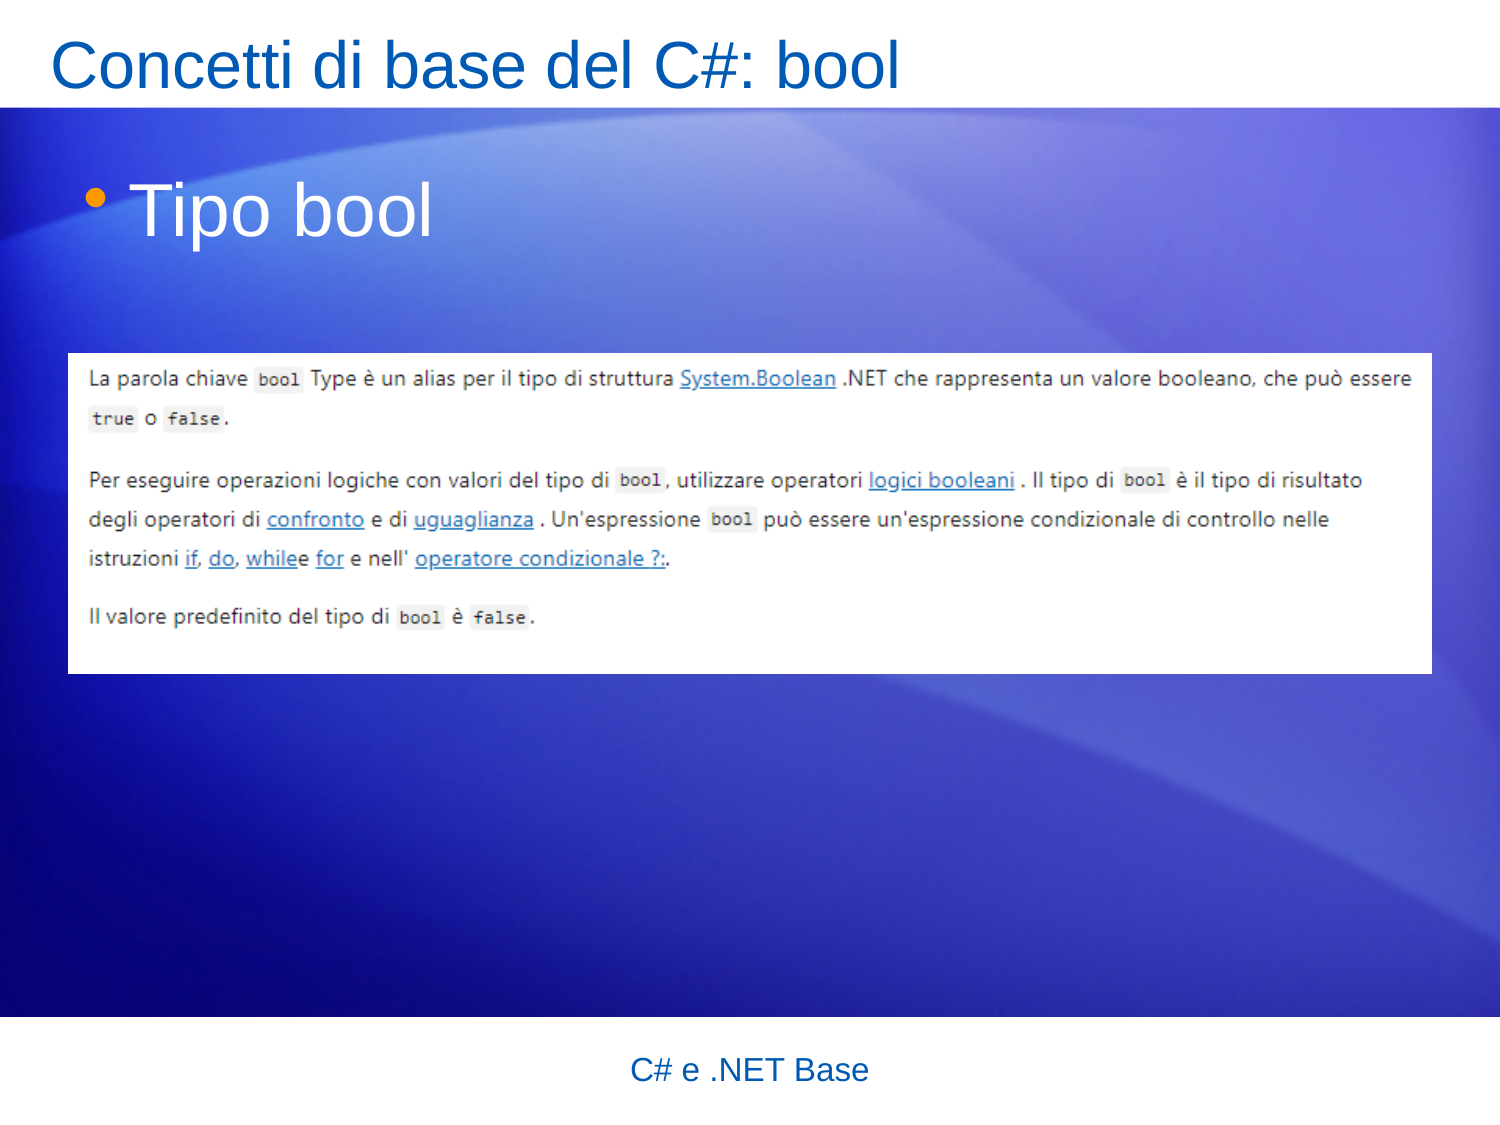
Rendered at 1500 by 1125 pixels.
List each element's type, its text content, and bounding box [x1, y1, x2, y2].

title Concetti di base del C#: bool [35, 11, 1386, 112]
footer C# e .NET Base [445, 1017, 1055, 1096]
picture [0, 108, 1500, 1017]
text_box Tipo bool [68, 153, 1432, 259]
text_box [37, 756, 1388, 900]
